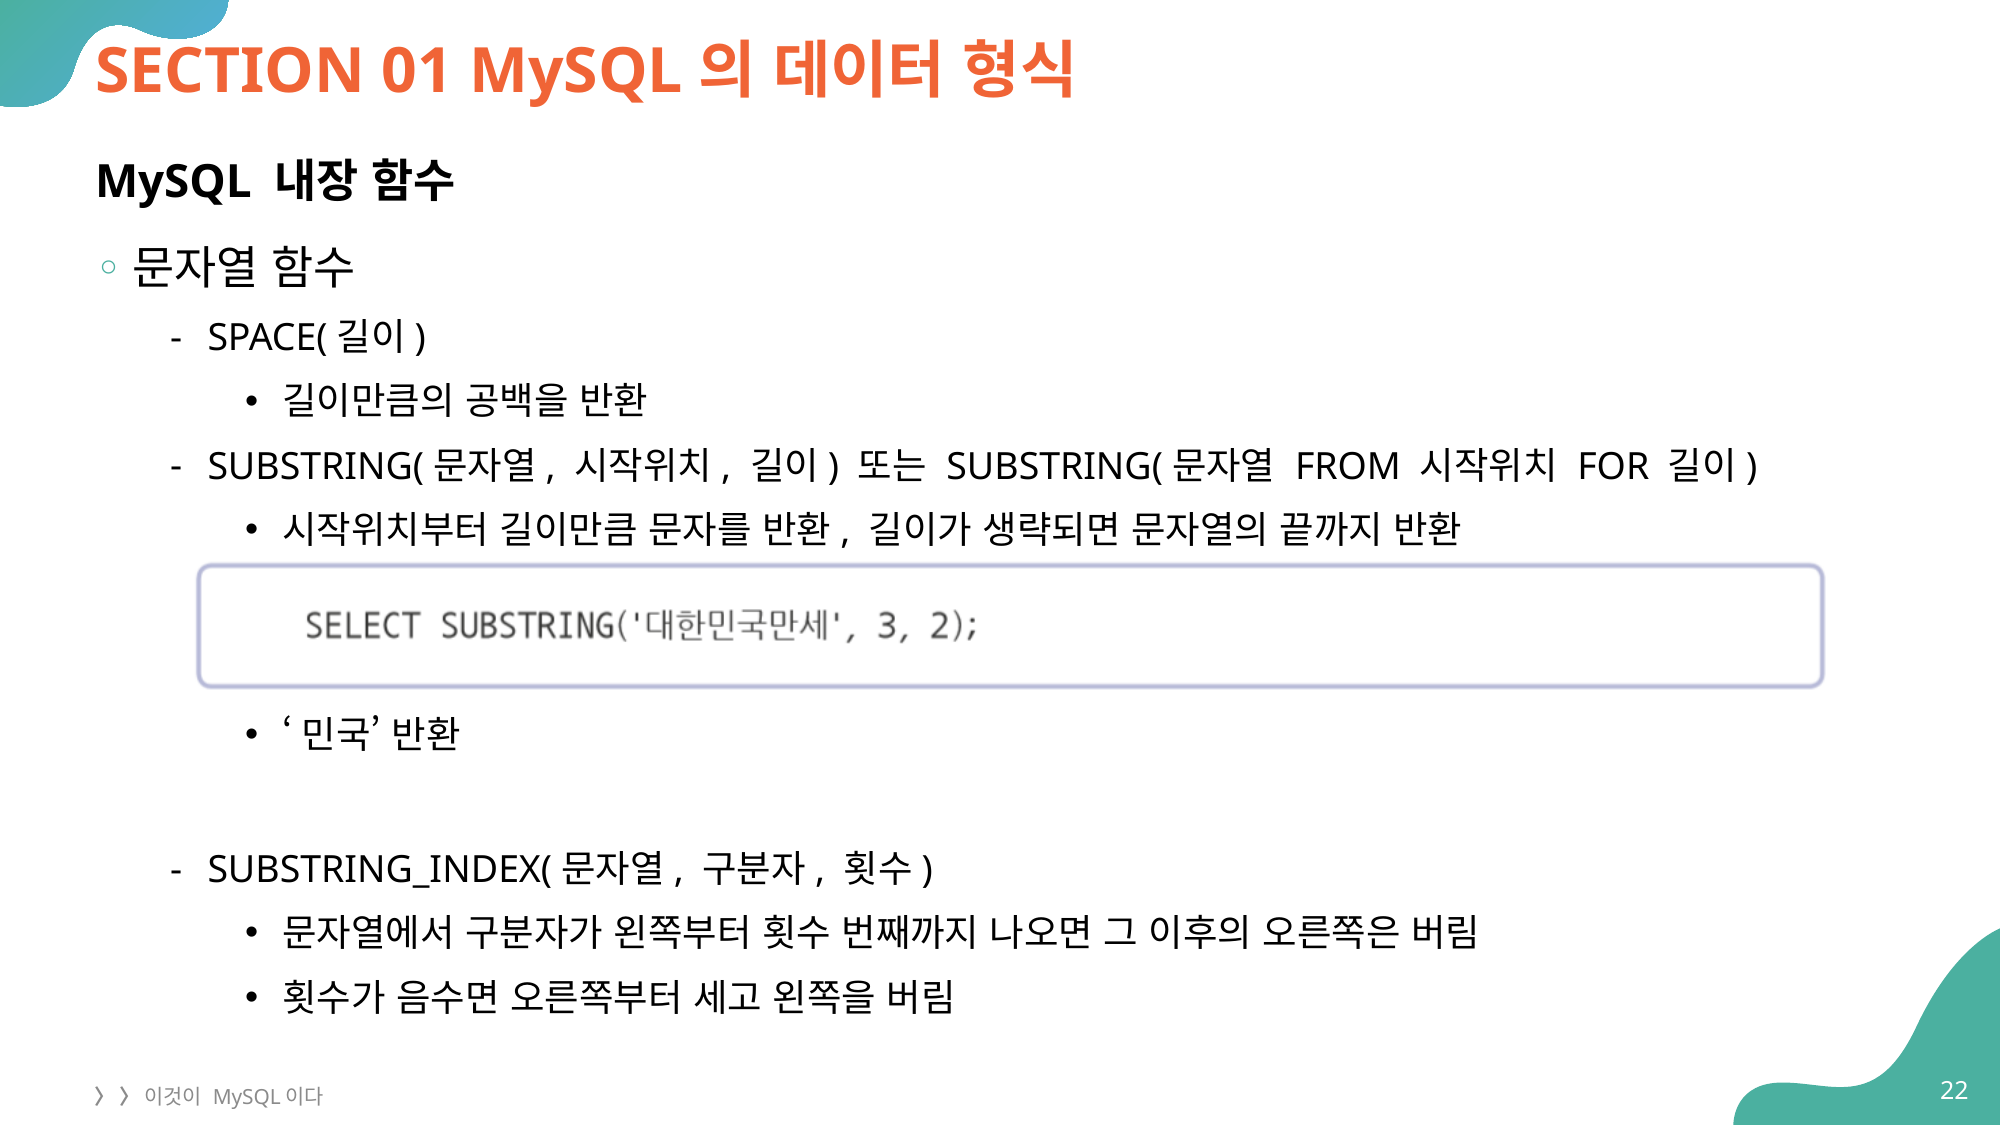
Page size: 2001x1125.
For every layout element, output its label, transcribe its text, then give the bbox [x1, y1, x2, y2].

title SECTION 01 MySQL의 데이터 형식 [79, 17, 1931, 128]
slide_number 22 [1917, 1061, 1984, 1122]
list MySQL 내장 함수 문자열 함수 SPACE(길이) 길이만큼의 공백을 반환 SUBSTRING(문자열, 시작위치, 길이) 또는 SUBSTRING(문자열 FROM 시작위치 FOR 길이) 시작위치부터 길이만큼 문자를 반환, 길이가 생략되면 문자열의 끝까지 반환 ‘민국’ 반환 SUBSTRING_INDEX(문자열, 구분자, 횟수) 문자열에서 구분자가 왼쪽부터 횟수 번째까지 나오면 그 이후의 오른쪽은 버림 횟수가 음수면 오른쪽부터 세고 왼쪽을 버림 [79, 133, 1931, 1082]
footer 〉 〉 이것이 MySQL이다 [79, 1078, 755, 1114]
picture [188, 555, 1834, 691]
